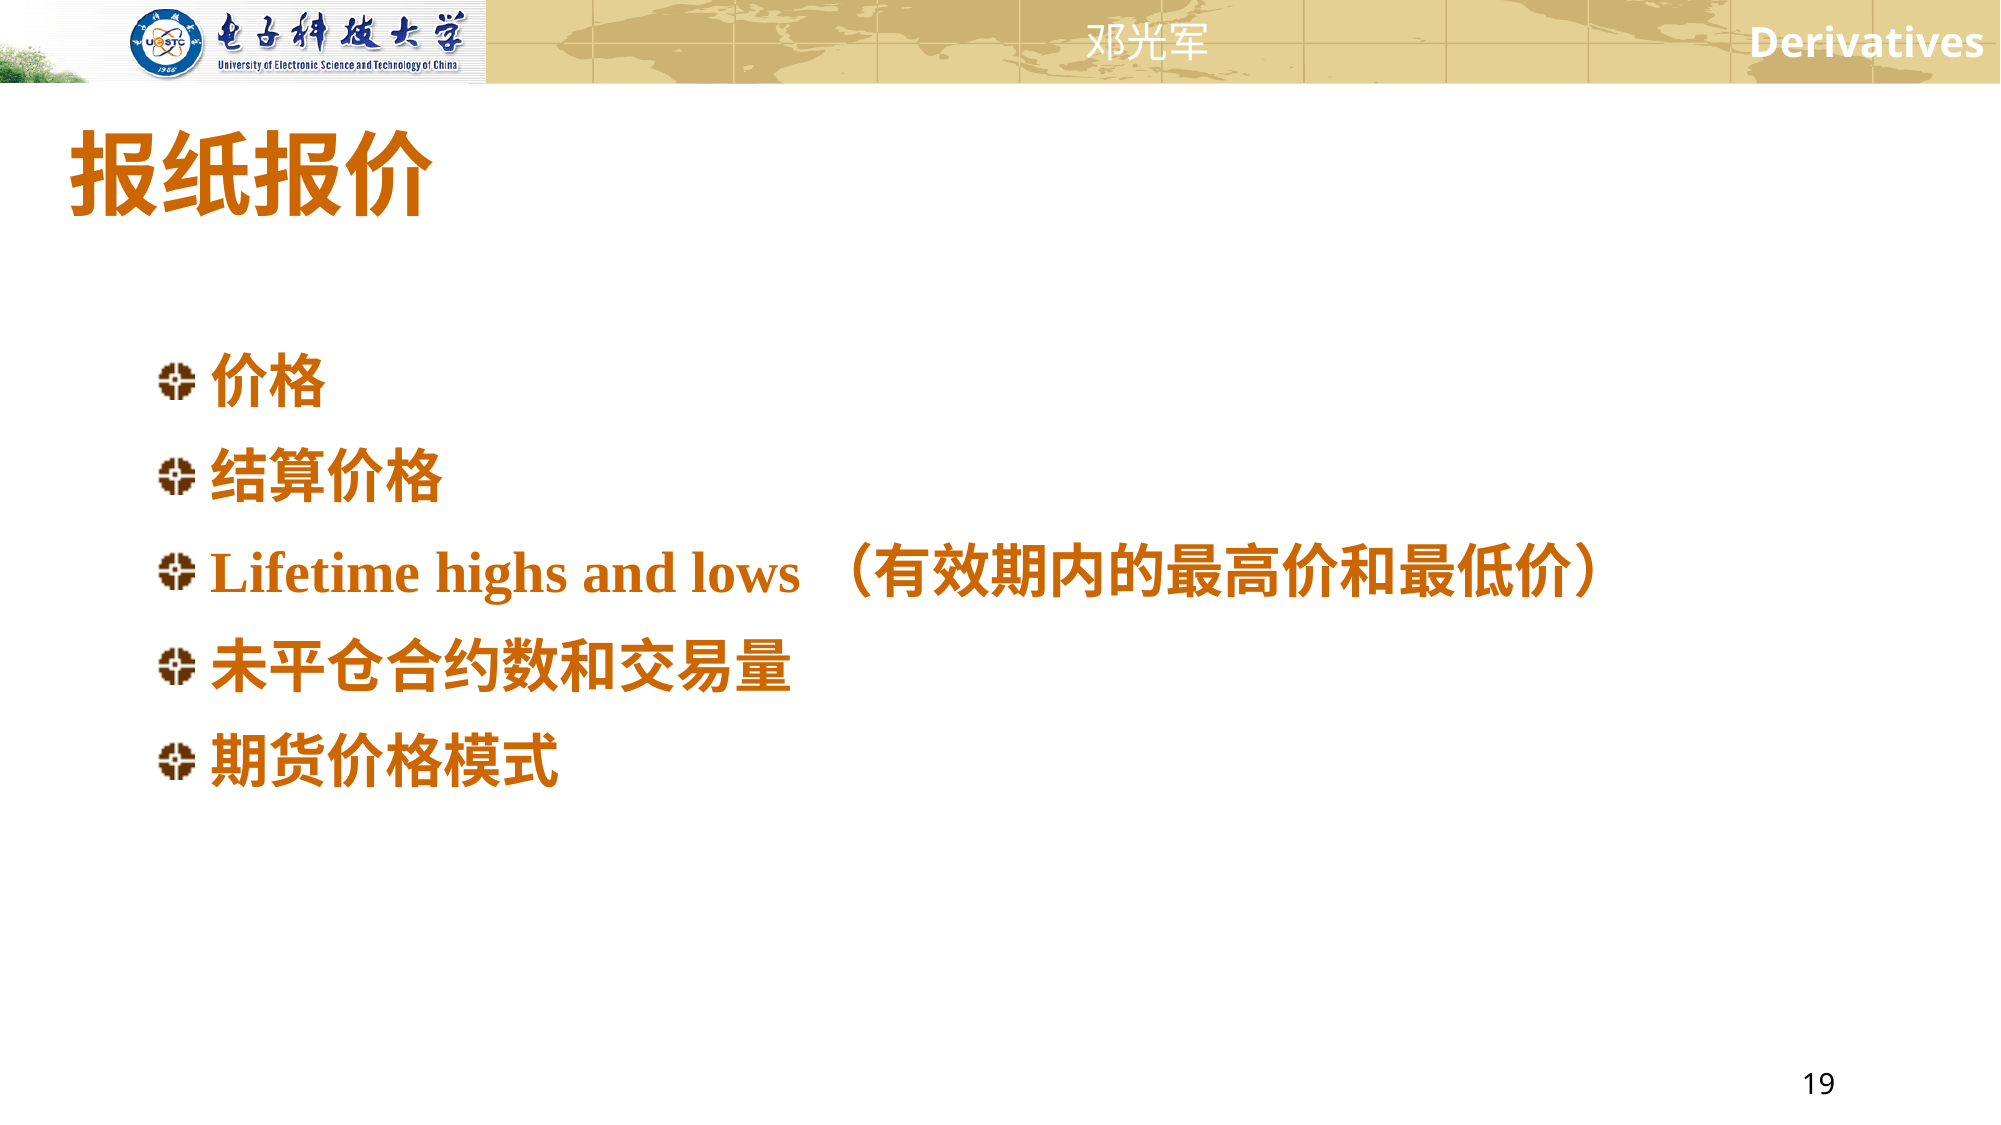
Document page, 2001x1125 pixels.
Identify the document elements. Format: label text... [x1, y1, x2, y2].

picture [0, 0, 486, 83]
picture [154, 738, 195, 780]
picture [154, 548, 195, 590]
picture [154, 358, 195, 400]
picture [154, 453, 195, 495]
picture [154, 643, 195, 685]
list 价格 结算价格 Lifetime highs and lows（有效期内的最高价和最低价） 未平仓合约数和交易量 期货价格模式 [139, 336, 1931, 900]
title 报纸报价 [53, 78, 1754, 266]
